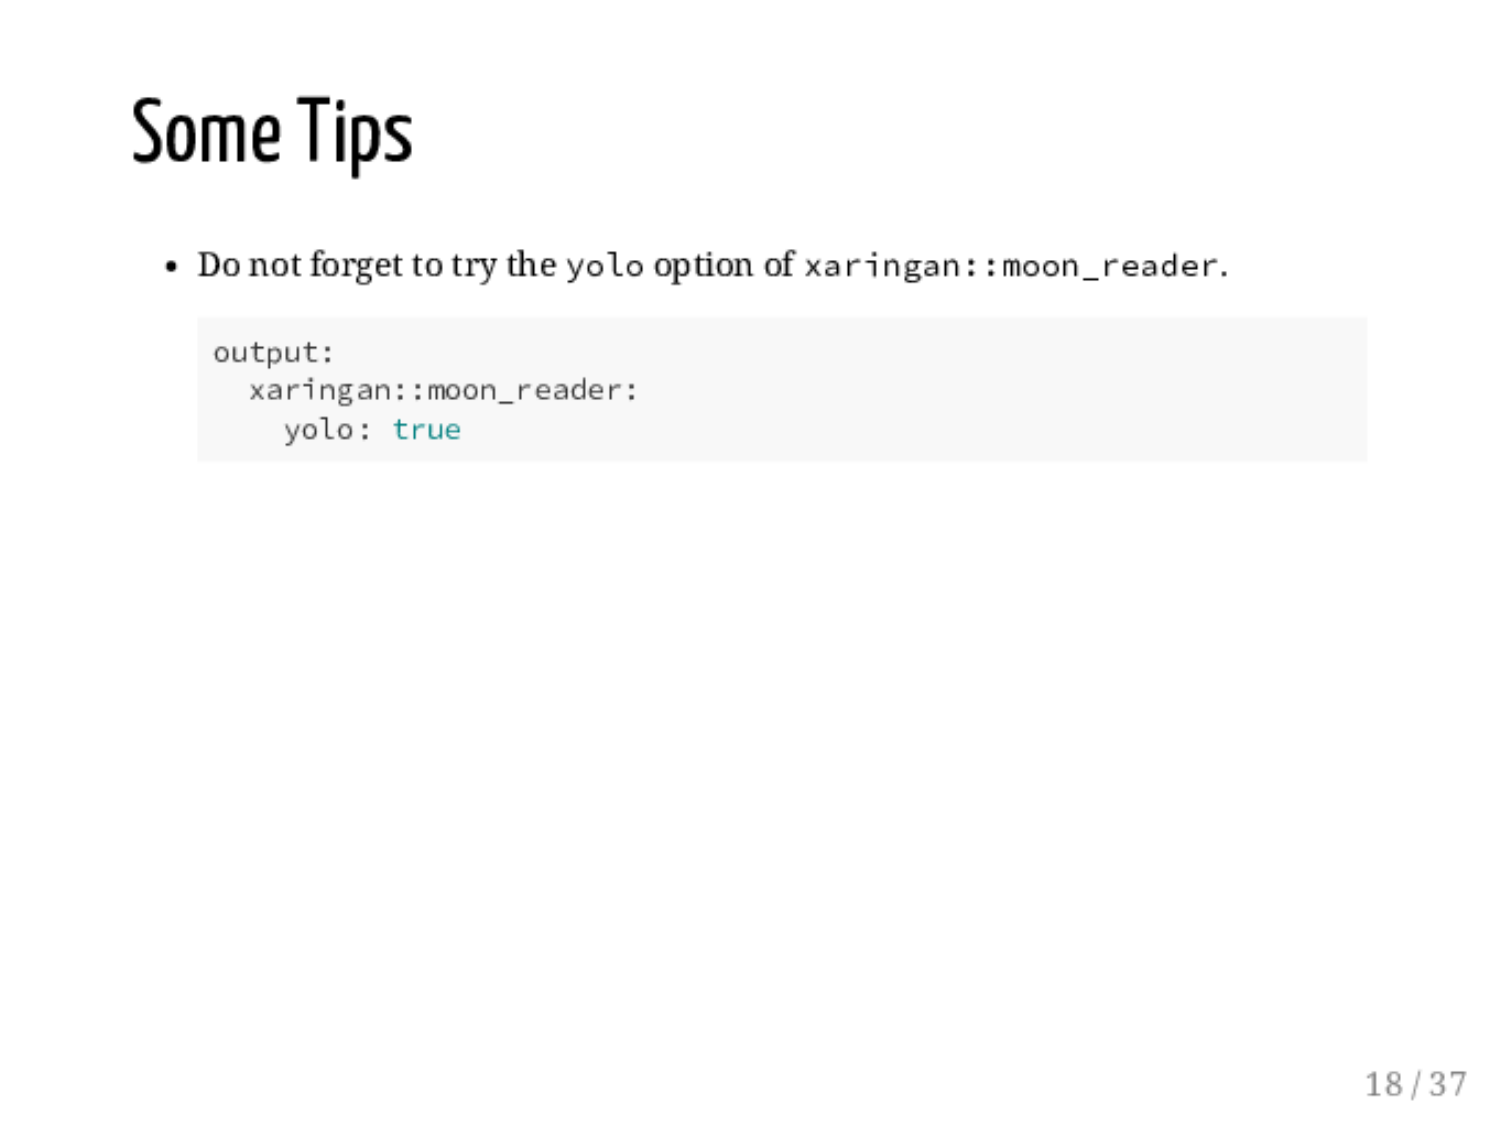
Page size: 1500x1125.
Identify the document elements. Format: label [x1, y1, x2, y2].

list [0, 0, 1500, 1125]
